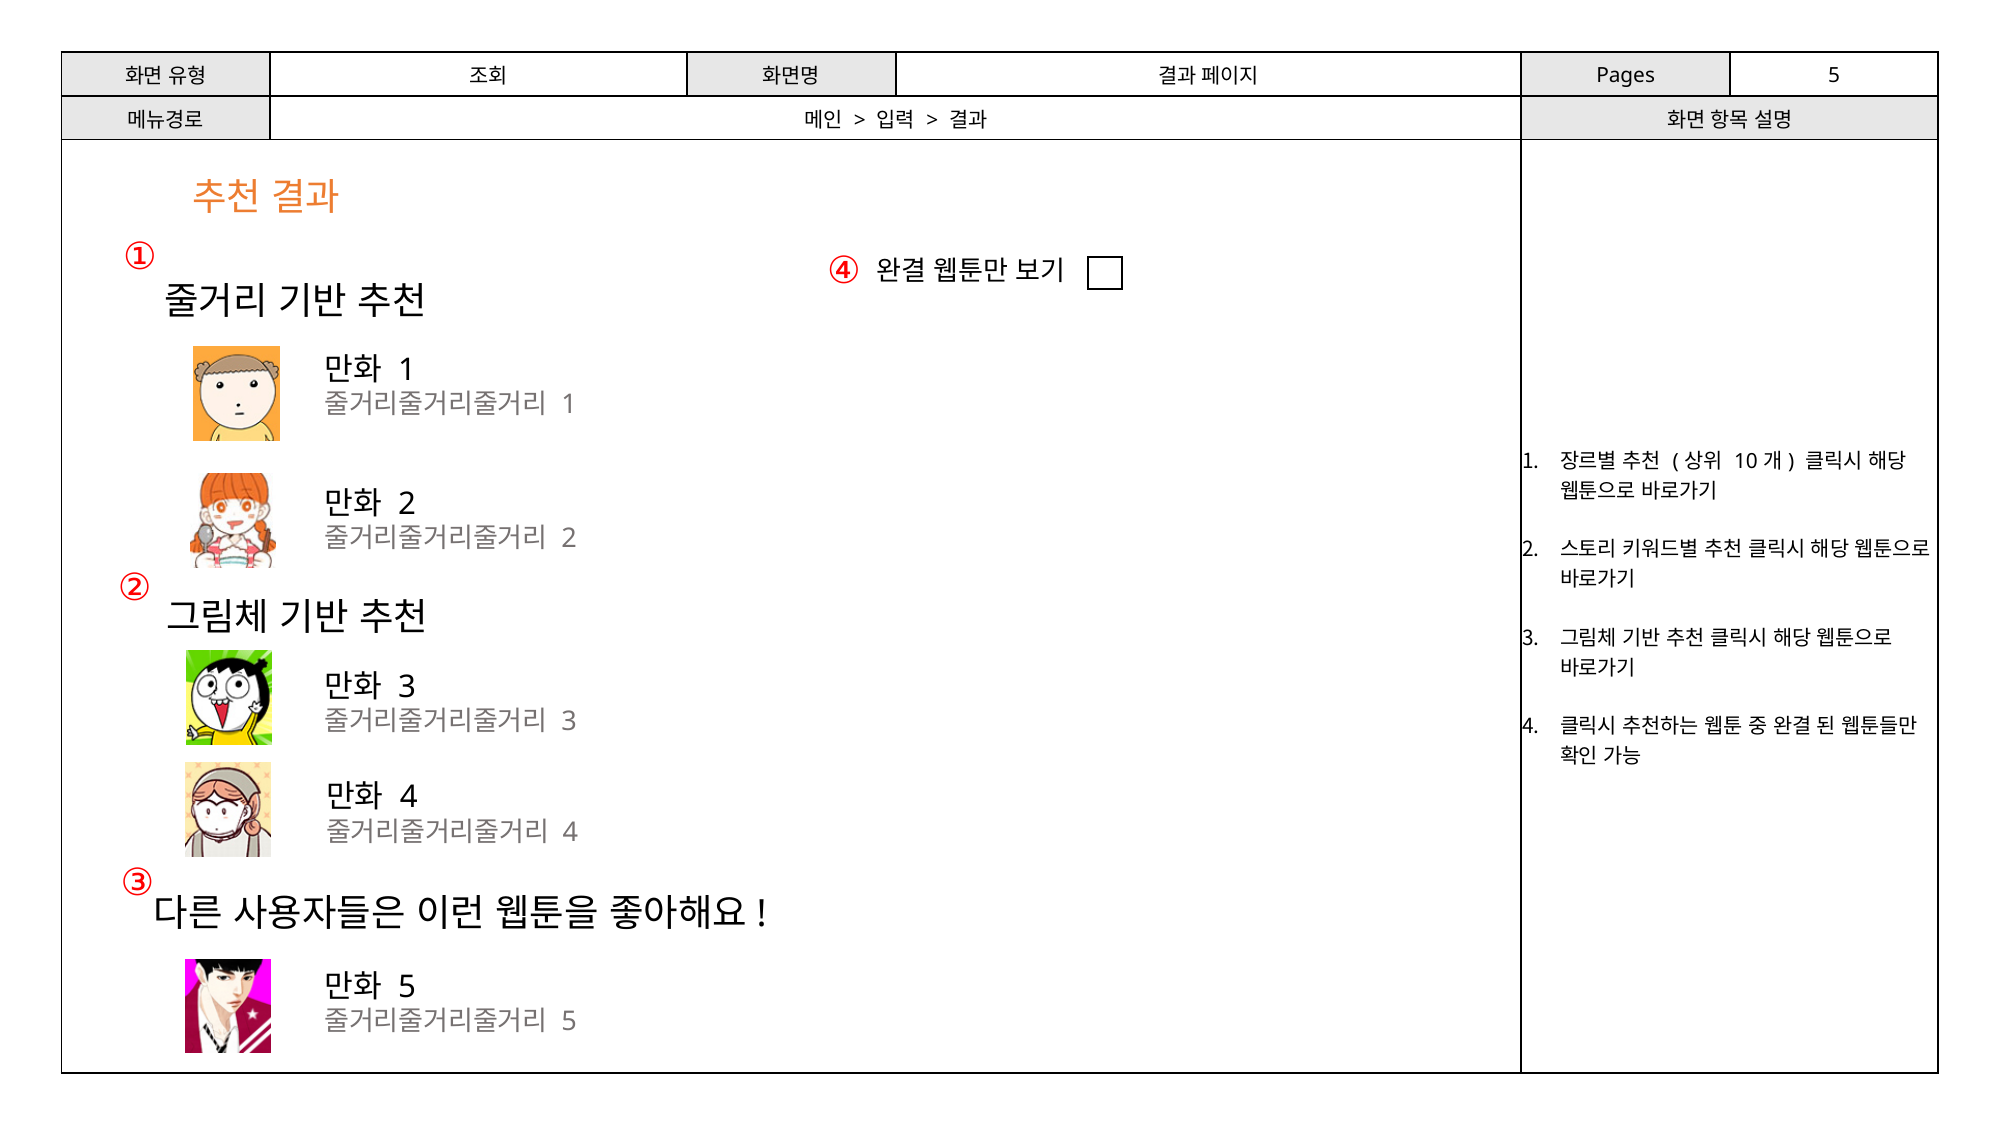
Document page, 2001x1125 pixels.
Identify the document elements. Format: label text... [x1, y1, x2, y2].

text_box 만화 5 줄거리줄거리줄거리 5 [309, 958, 1241, 1044]
text_box 만화 2 줄거리줄거리줄거리 2 [309, 475, 1241, 561]
table_header 화면명 [688, 53, 895, 95]
text_box 만화 4 줄거리줄거리줄거리 4 [311, 769, 1243, 854]
table_header Pages [1522, 53, 1729, 95]
table_header 결과 페이지 [897, 53, 1520, 95]
picture [190, 473, 276, 568]
text_box ④ [812, 238, 876, 299]
table_cell 화면 항목 설명 [1522, 97, 1937, 139]
text_box 그림체 기반 추천 [151, 585, 444, 646]
text_box [1087, 256, 1123, 290]
table_cell 장르별 추천 (상위 10개) 클릭시 해당 웹툰으로 바로가기 스토리 키워드별 추천 클릭시 해당 웹툰으로 바로가기 그림체 기반 추천 클릭시 해당 웹툰으로 바로가기 클릭시 추천하는 웹툰 중 완결 된 웹툰들만 확인 가능 [1522, 140, 1937, 1072]
text_box 만화 3 줄거리줄거리줄거리 3 [309, 658, 1241, 744]
picture [185, 650, 272, 745]
text_box 완결 웹툰만 보기 [876, 245, 1080, 294]
table_cell 메뉴경로 [62, 97, 269, 139]
picture [185, 762, 271, 857]
picture [193, 346, 280, 441]
table_header 조회 [271, 53, 686, 95]
text_box ① [108, 224, 172, 285]
table_cell [62, 140, 1520, 1072]
text_box ③ [105, 850, 170, 911]
text_box 추천 결과 [177, 165, 356, 226]
text_box 줄거리 기반 추천 [149, 269, 442, 330]
text_box ② [103, 555, 167, 616]
table_header 5 [1731, 53, 1937, 95]
picture [185, 959, 271, 1053]
text_box 다른 사용자들은 이런 웹툰을 좋아해요! [138, 881, 782, 941]
text_box 만화 1 줄거리줄거리줄거리 1 [309, 341, 1241, 427]
table_header 화면 유형 [62, 53, 269, 95]
table_cell 메인 > 입력 > 결과 [271, 97, 1520, 139]
